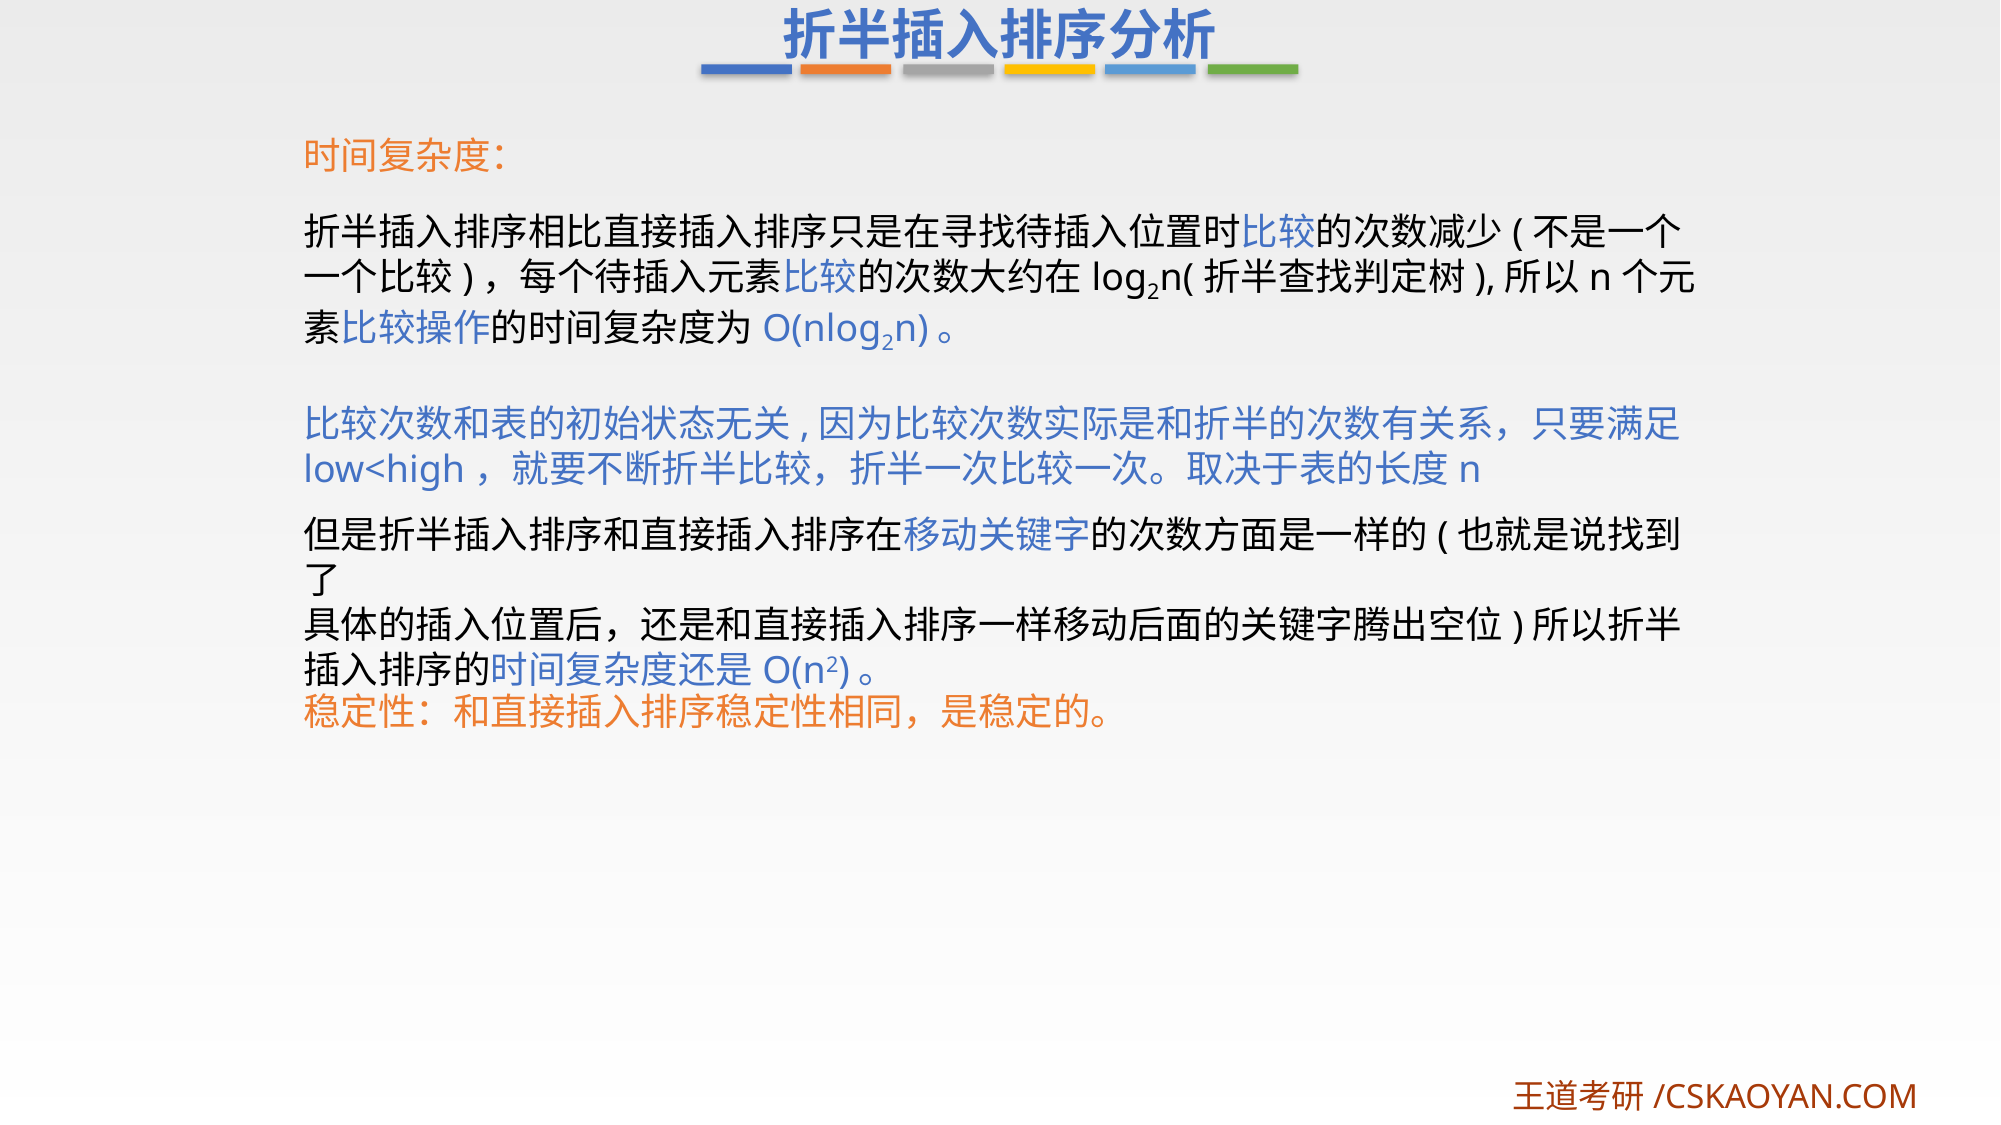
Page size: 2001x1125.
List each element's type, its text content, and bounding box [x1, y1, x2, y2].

text_box 折半插入排序相比直接插入排序只是在寻找待插入位置时比较的次数减少(不是一个一个比较)，每个待插入元素比较的次数大约在log2n(折半查找判定树),所以n个元素比较操作的时间复杂度为O(nlog2n)。 比较次数和表的初始状态无关,因为比较次数实际是和折半的次数有关系，只要满足low<high，就要不断折半比较，折半一次比较一次。取决于表的长度n [288, 200, 1721, 498]
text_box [701, 64, 1299, 75]
text_box 稳定性：和直接插入排序稳定性相同，是稳定的。 [288, 680, 1644, 741]
text_box 折半插入排序分析 [653, 1, 1347, 74]
text_box 时间复杂度： [288, 124, 524, 185]
footer 王道考研/CSKAOYAN.COM [1430, 1065, 2000, 1125]
text_box 但是折半插入排序和直接插入排序在移动关键字的次数方面是一样的(也就是说找到了 具体的插入位置后，还是和直接插入排序一样移动后面的关键字腾出空位)所以折半插入排序的时间复杂度还是O(n2)。 [288, 503, 1721, 699]
